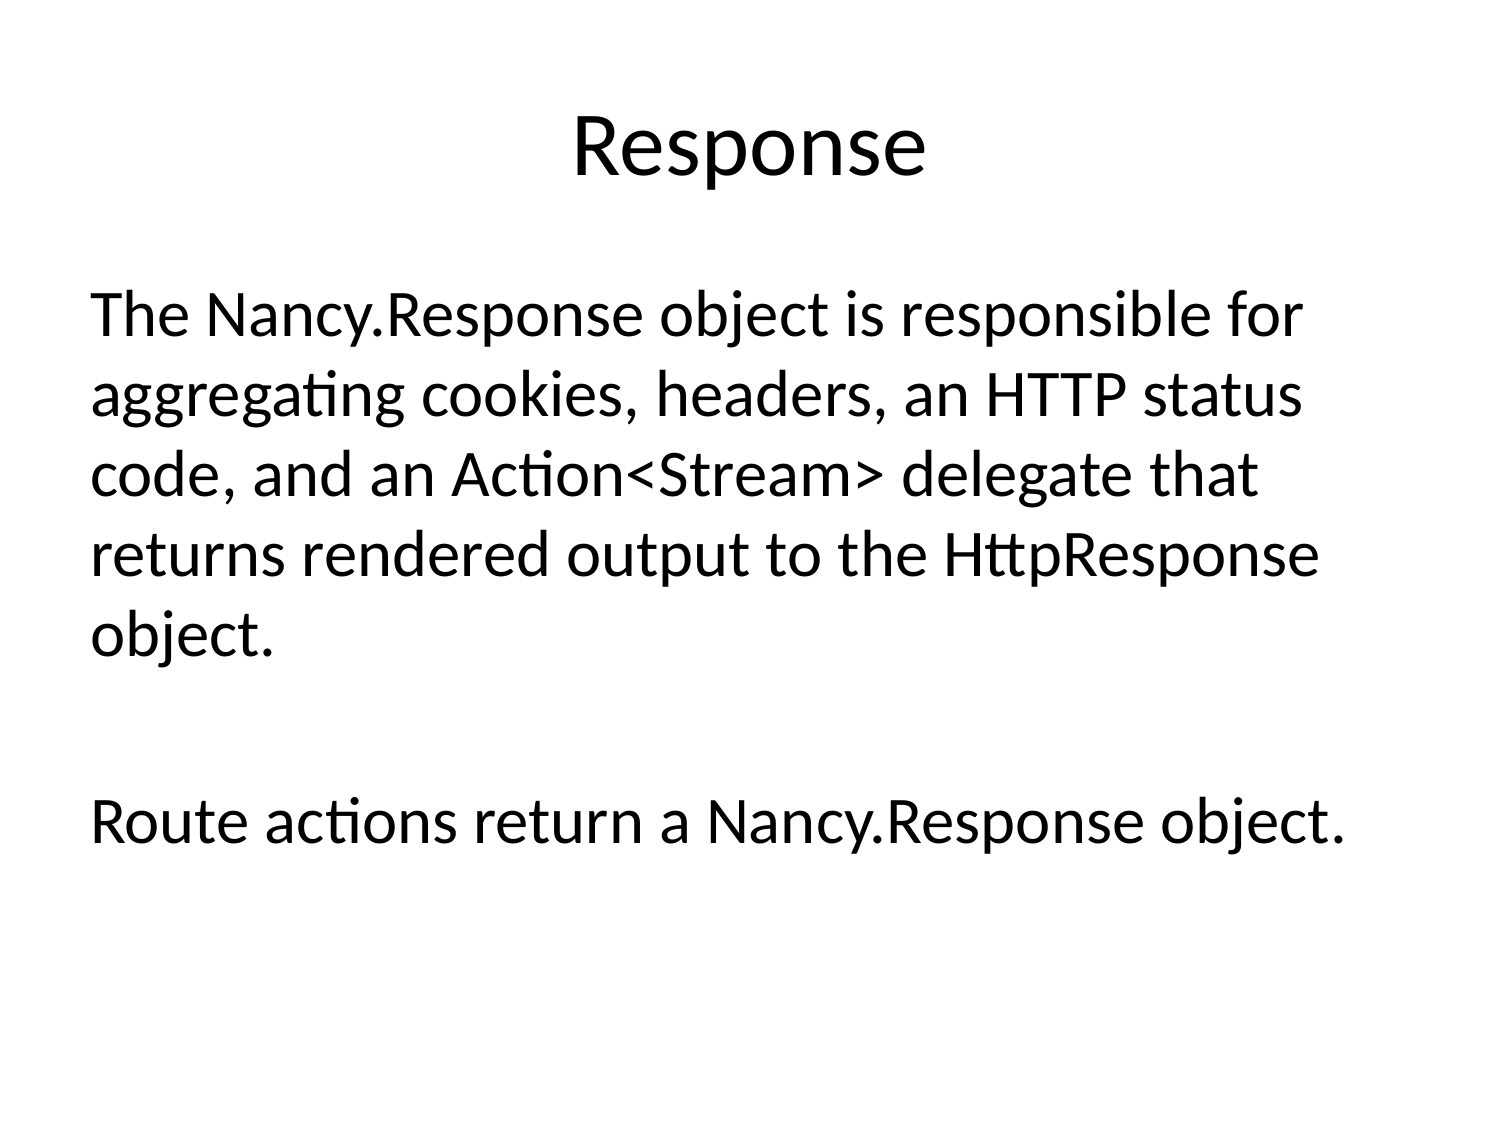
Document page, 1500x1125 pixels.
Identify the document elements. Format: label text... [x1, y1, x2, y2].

list The Nancy.Response object is responsible for aggregating cookies, headers, an HTTP status code, and an Action<Stream> delegate that returns rendered output to the HttpResponse object. Route actions return a Nancy.Response object. [75, 262, 1425, 1005]
title Response [75, 45, 1425, 233]
